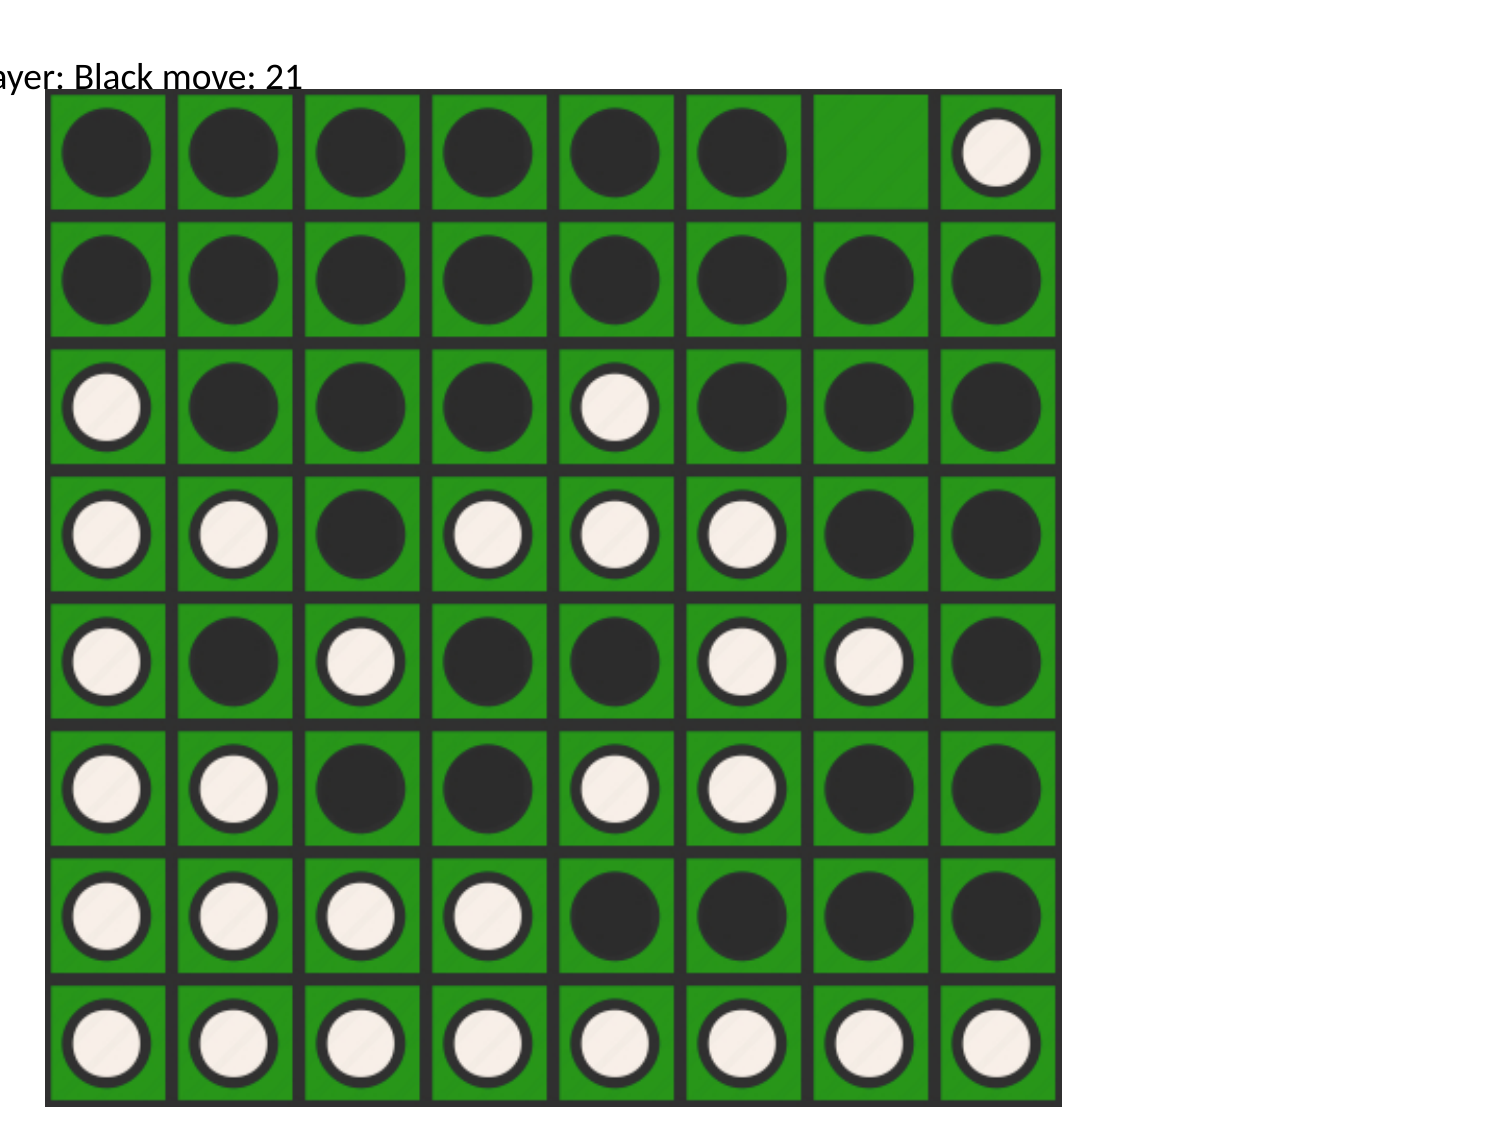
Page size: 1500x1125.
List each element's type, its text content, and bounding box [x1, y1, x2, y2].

picture [44, 89, 1062, 1107]
text_box turn: 59 player: Black move: 21 [0, 44, 319, 105]
